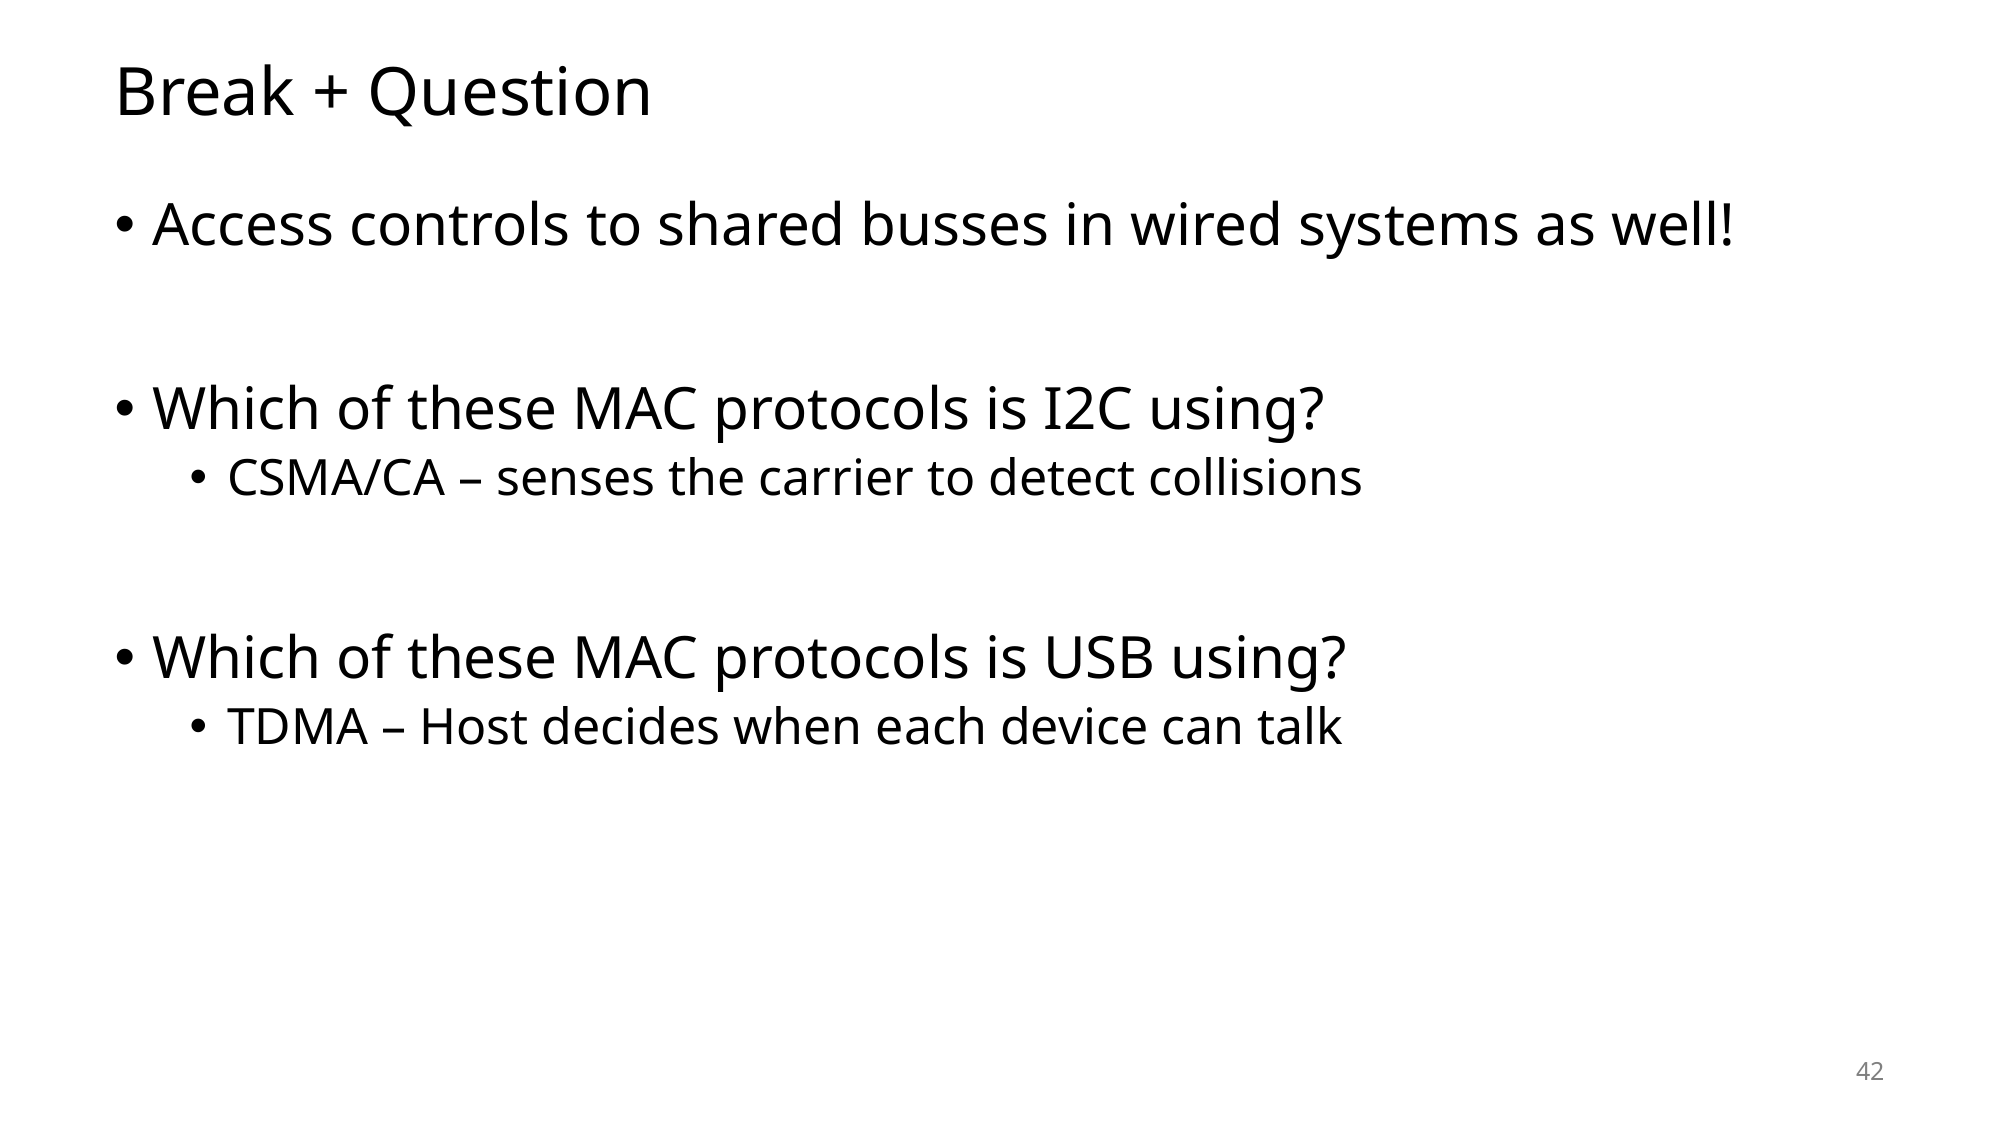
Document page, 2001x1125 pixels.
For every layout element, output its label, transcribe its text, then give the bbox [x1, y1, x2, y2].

title Break + Question [99, 37, 1900, 150]
slide_number 42 [1749, 1042, 1900, 1103]
list Access controls to shared busses in wired systems as well! Which of these MAC protocols is I2C using? CSMA/CA – senses the carrier to detect collisions Which of these MAC protocols is USB using? TDMA – Host decides when each device can talk [99, 187, 1900, 1013]
